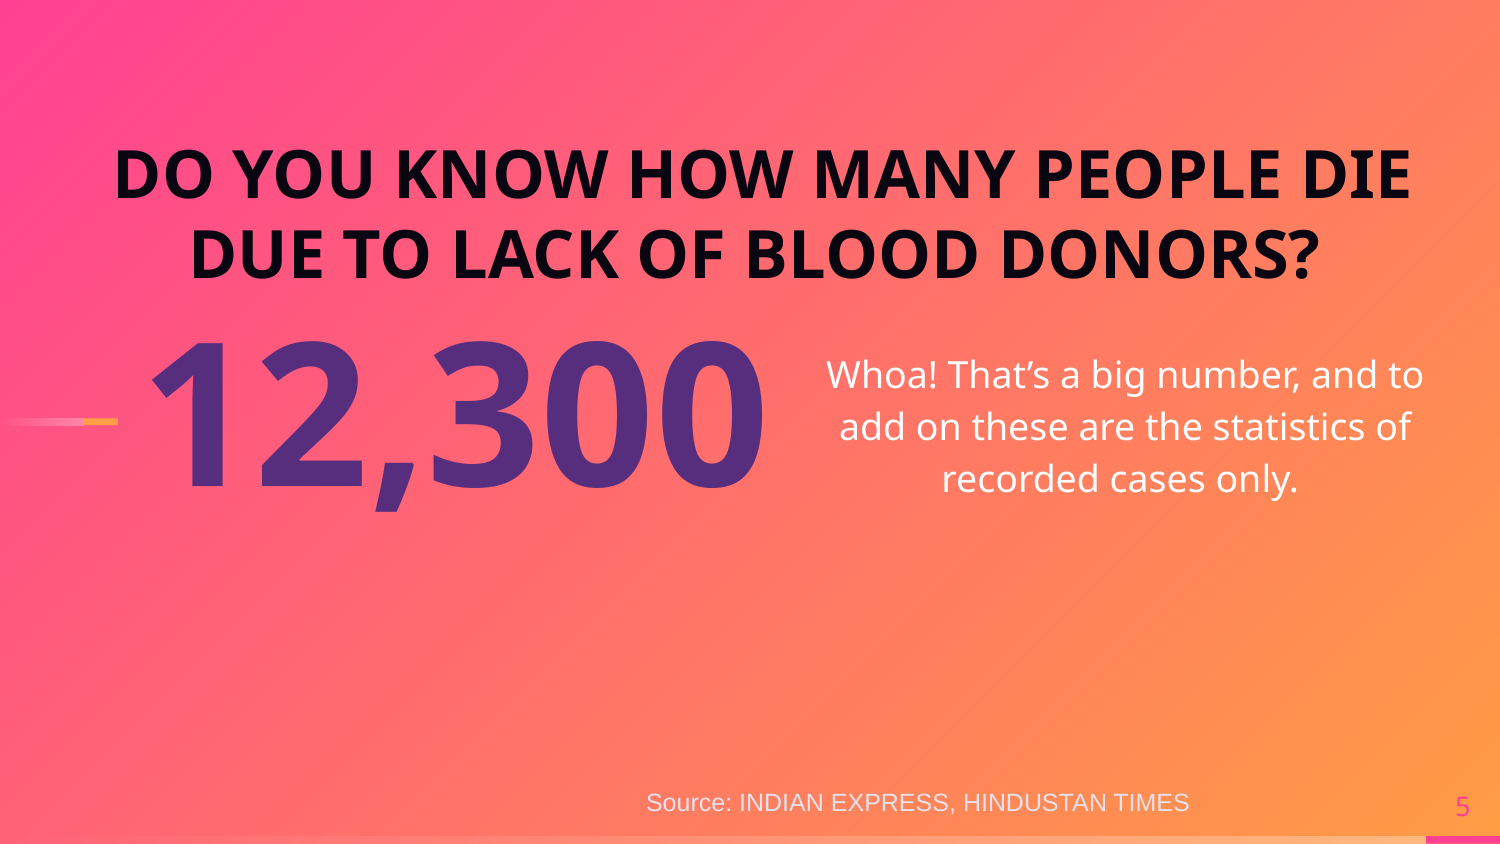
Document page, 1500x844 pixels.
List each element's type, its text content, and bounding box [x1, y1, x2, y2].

slide_number 5 [1426, 779, 1500, 837]
subtitle Whoa! That’s a big number, and to add on these are the statistics of recorded cases only. [824, 326, 1427, 517]
title 12,300 [140, 326, 824, 517]
text_box DO YOU KNOW HOW MANY PEOPLE DIE DUE TO LACK OF BLOOD DONORS? [68, 124, 1458, 299]
text_box Source: INDIAN EXPRESS, HINDUSTAN TIMES [631, 779, 1427, 824]
